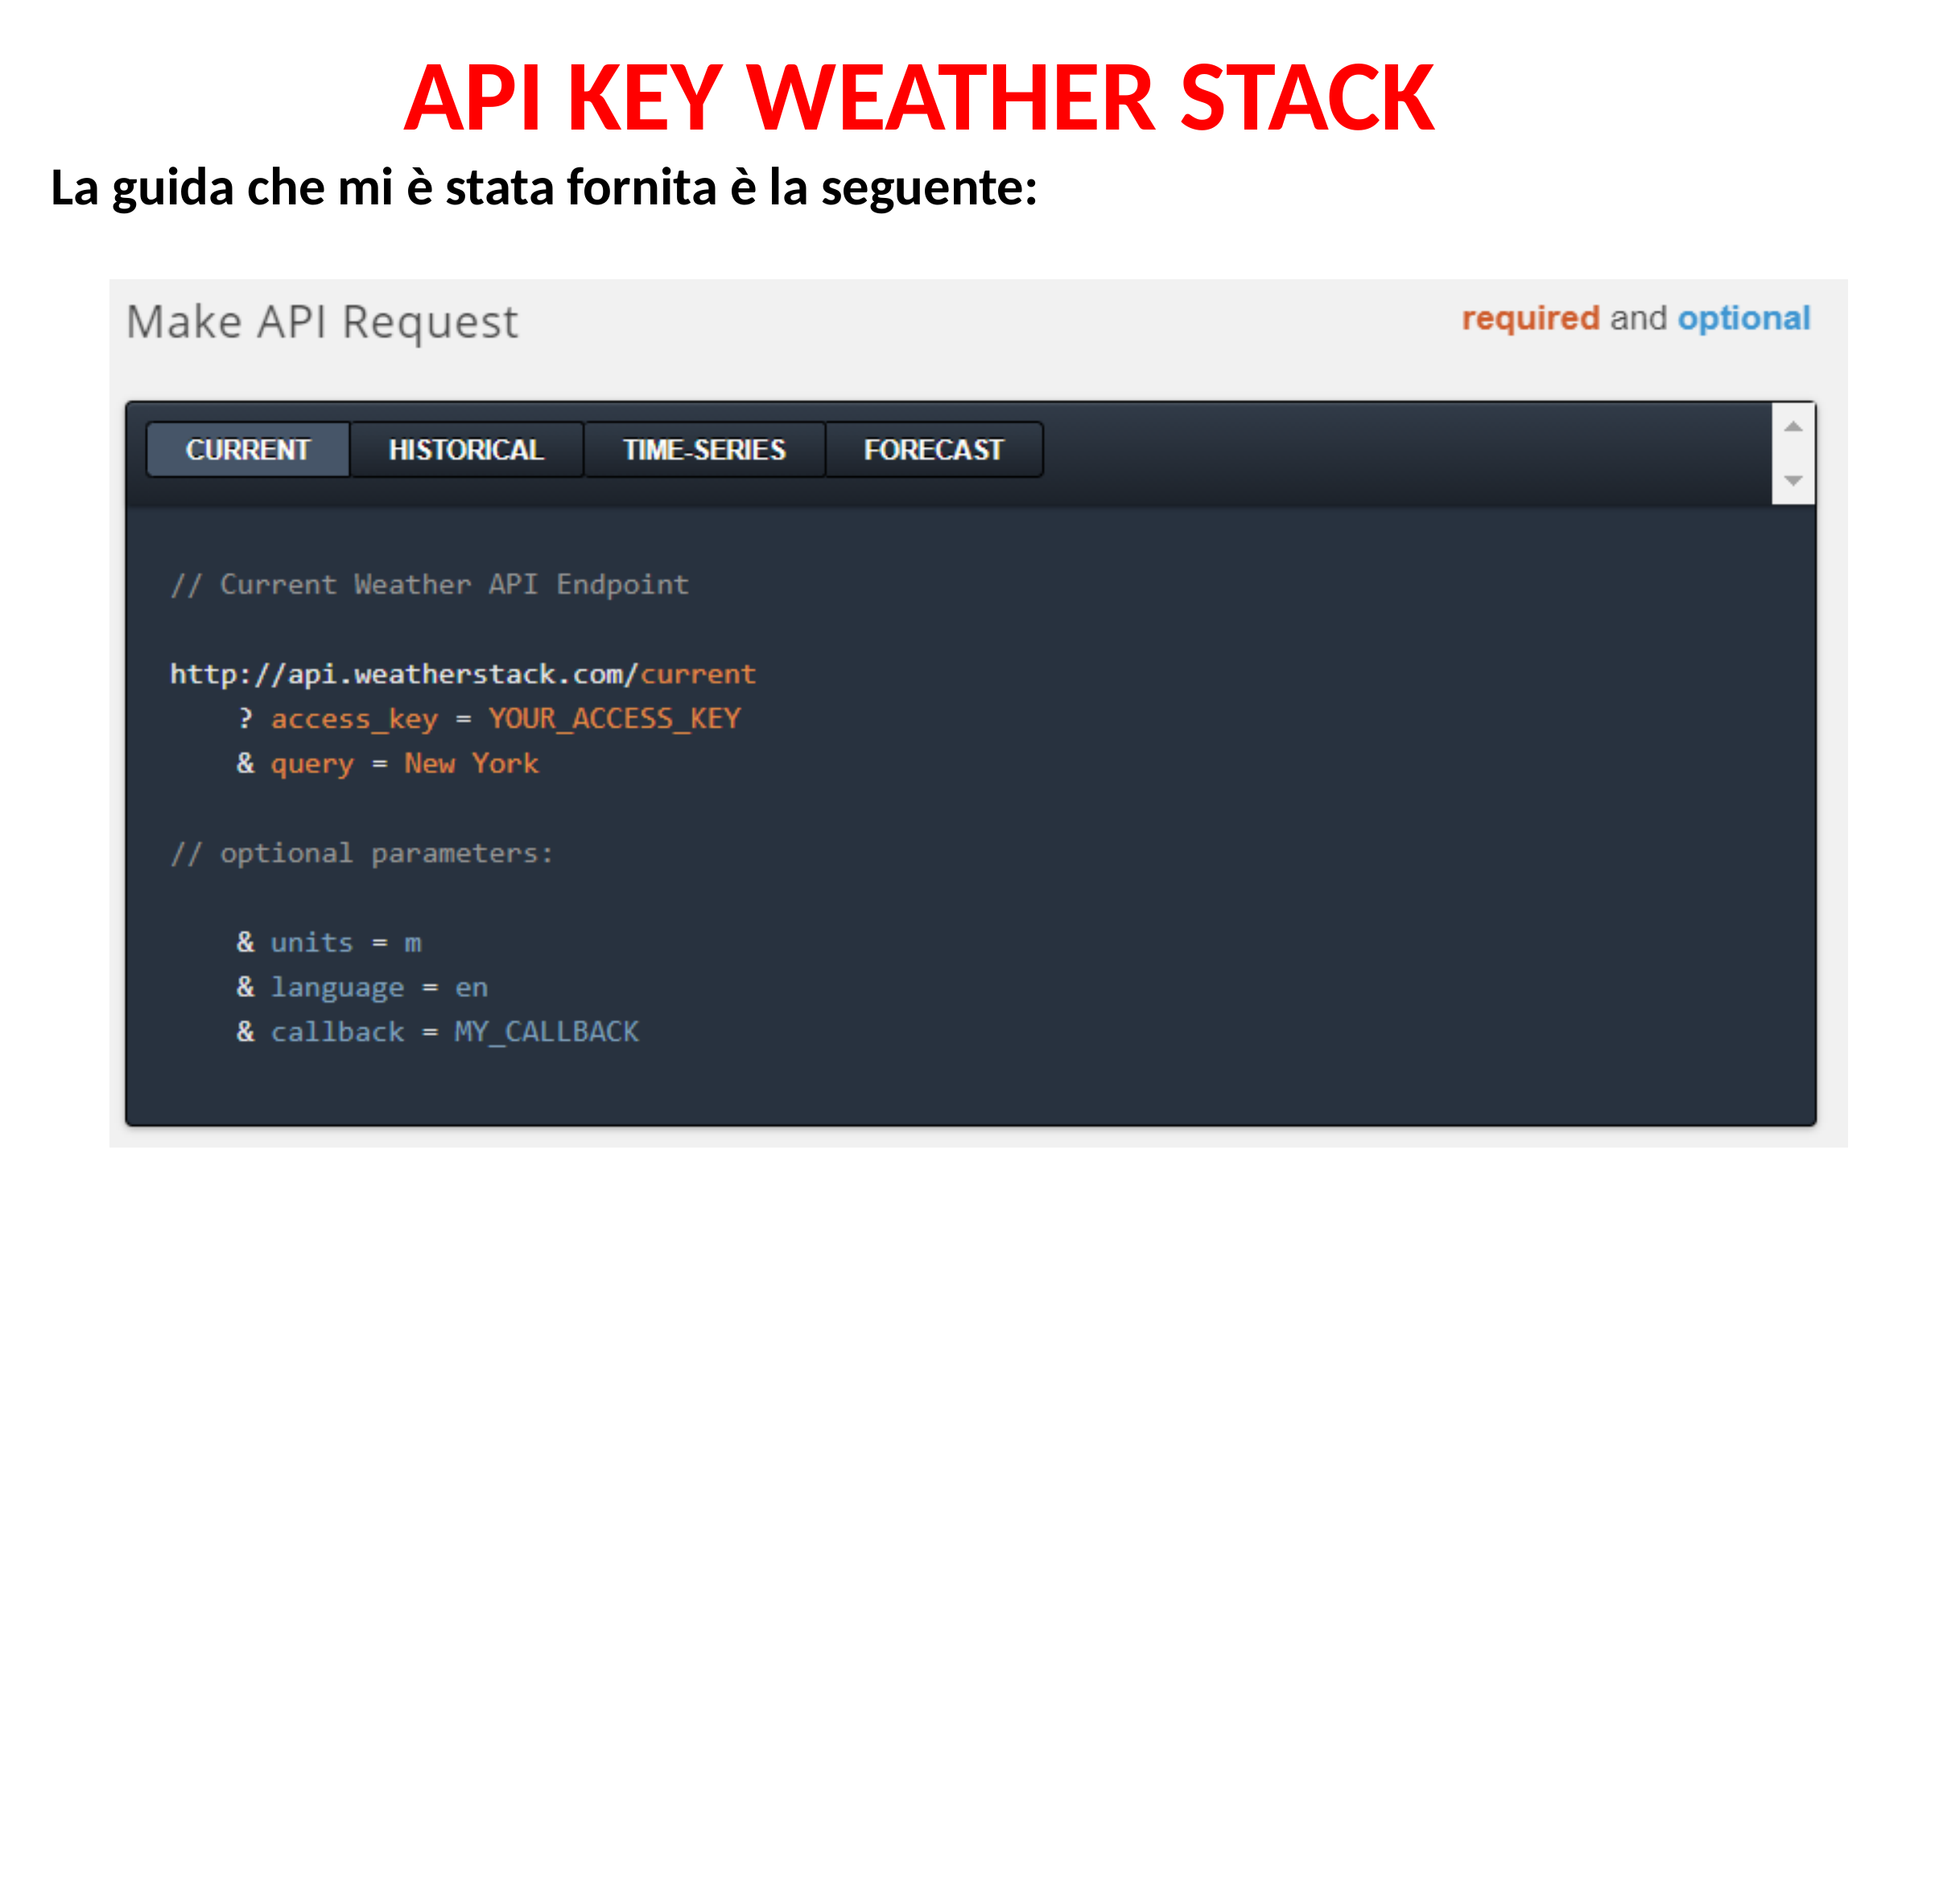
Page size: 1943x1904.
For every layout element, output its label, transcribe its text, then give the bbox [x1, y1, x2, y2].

picture [109, 279, 1848, 1148]
text_box API KEY WEATHER STACK [109, 23, 1730, 145]
text_box La guida che mi è stata fornita è la seguente: [39, 145, 1943, 222]
